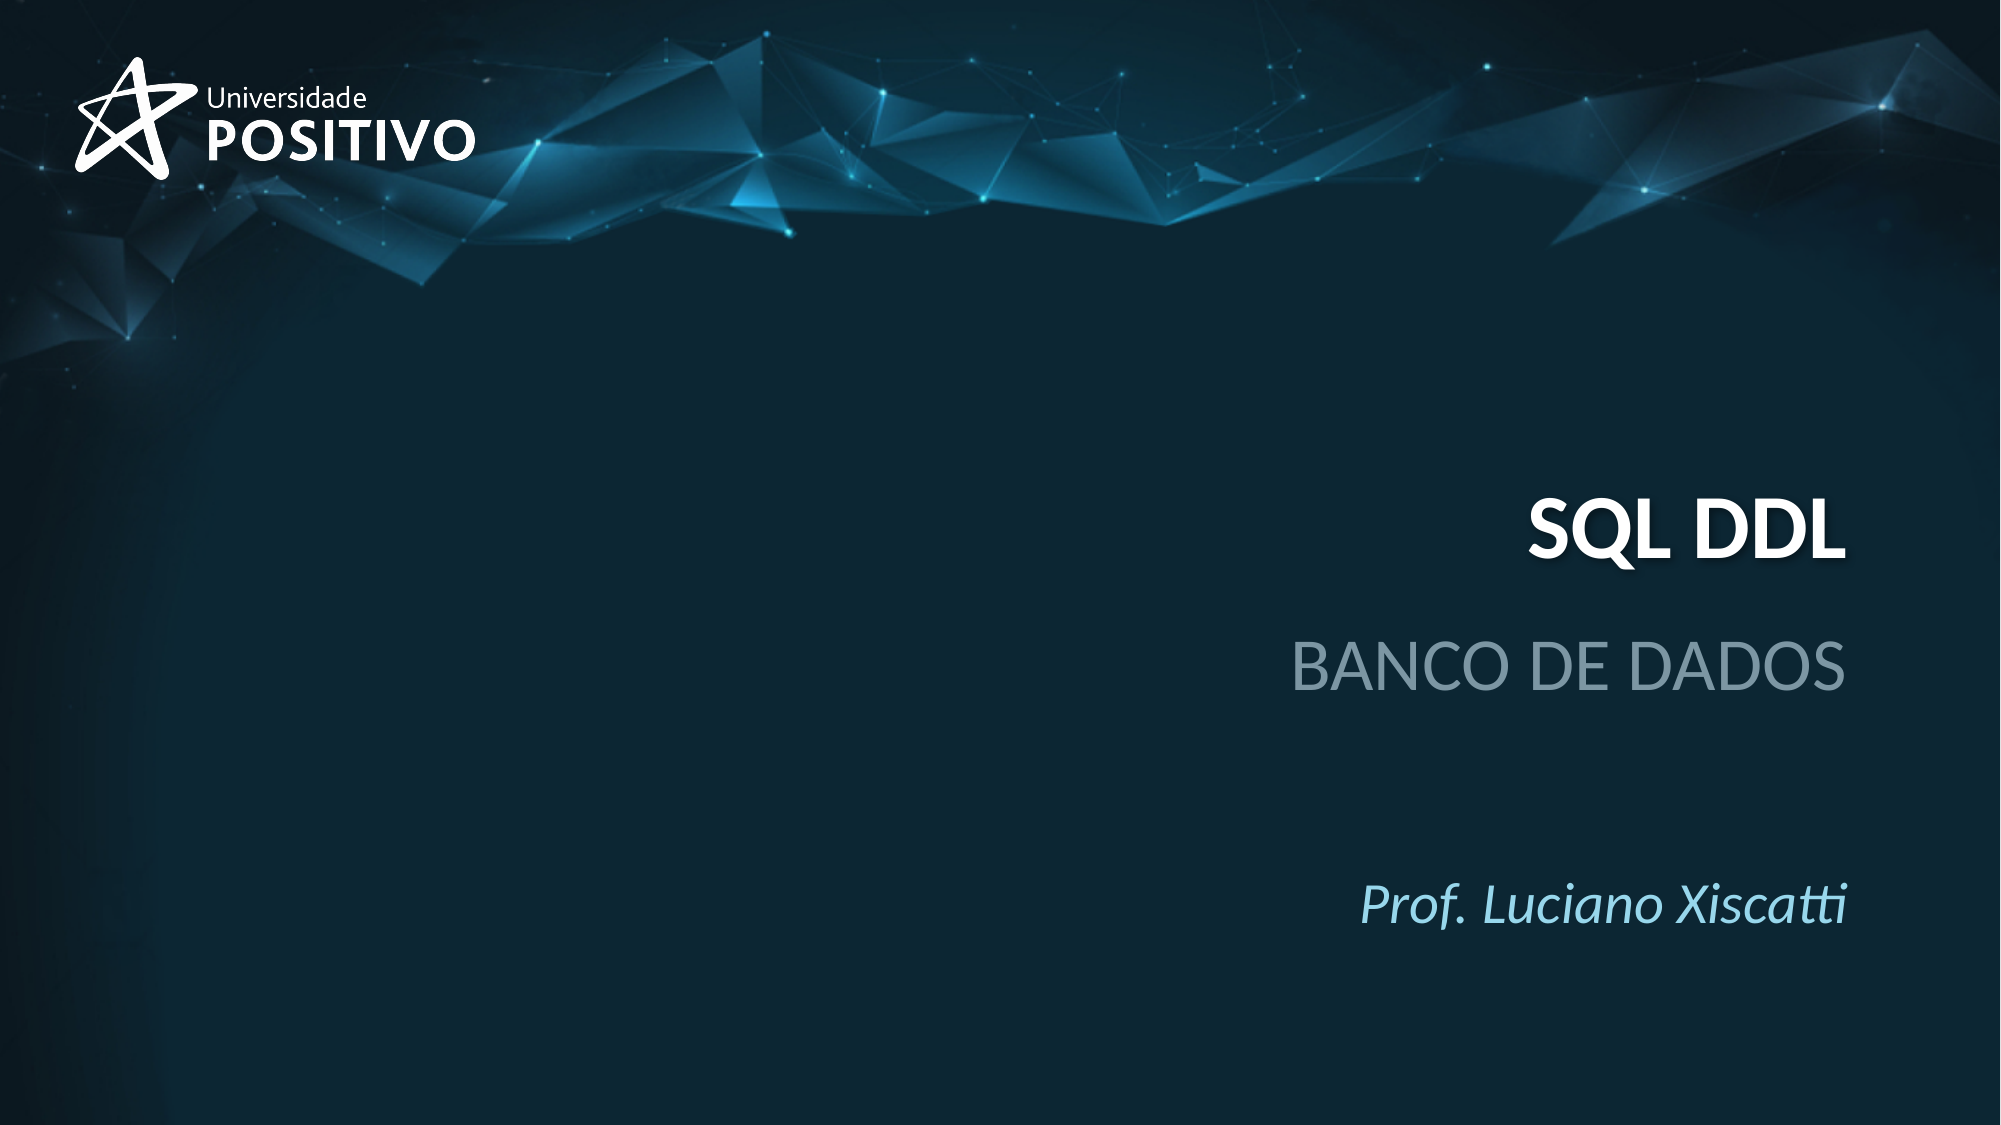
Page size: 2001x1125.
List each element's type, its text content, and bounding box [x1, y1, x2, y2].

title sql ddl [333, 346, 1863, 586]
picture [0, 0, 2001, 1125]
subtitle BANCO DE DADOS [333, 608, 1863, 836]
